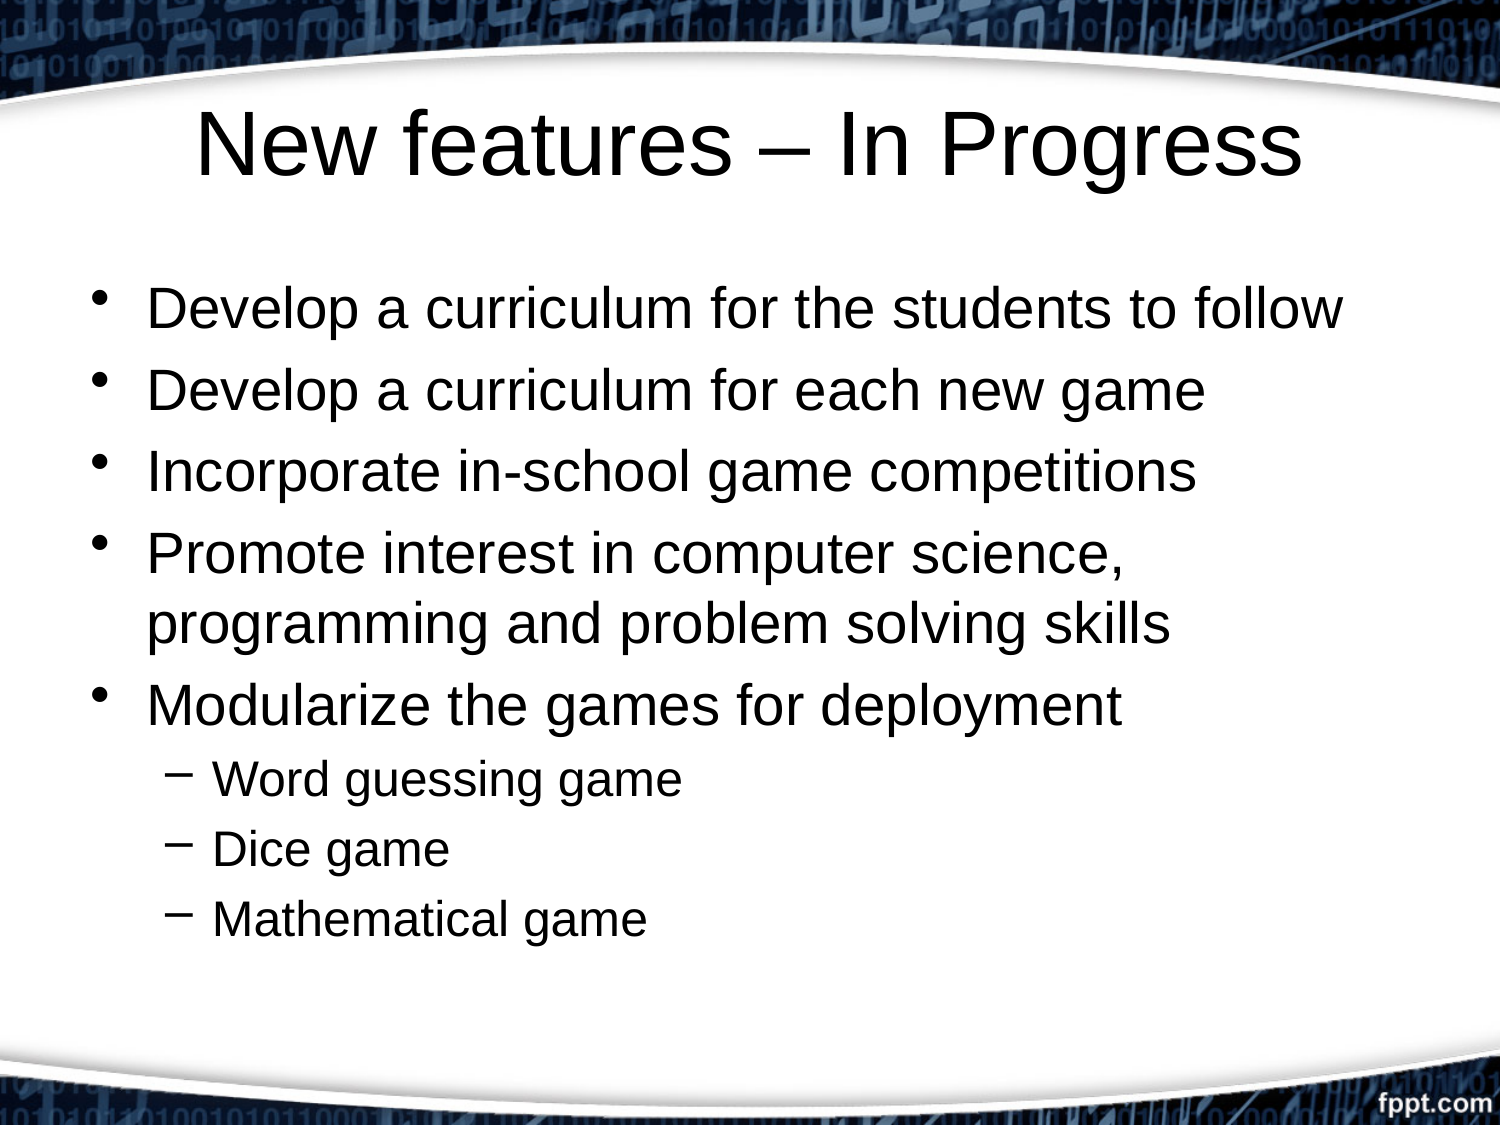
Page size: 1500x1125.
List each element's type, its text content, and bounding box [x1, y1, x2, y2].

list Develop a curriculum for the students to follow Develop a curriculum for each new game Incorporate in-school game competitions Promote interest in computer science, programming and problem solving skills Modularize the games for deployment Word guessing game Dice game Mathematical game [75, 262, 1425, 1005]
picture [0, 0, 1500, 1125]
title New features – In Progress [75, 45, 1425, 233]
